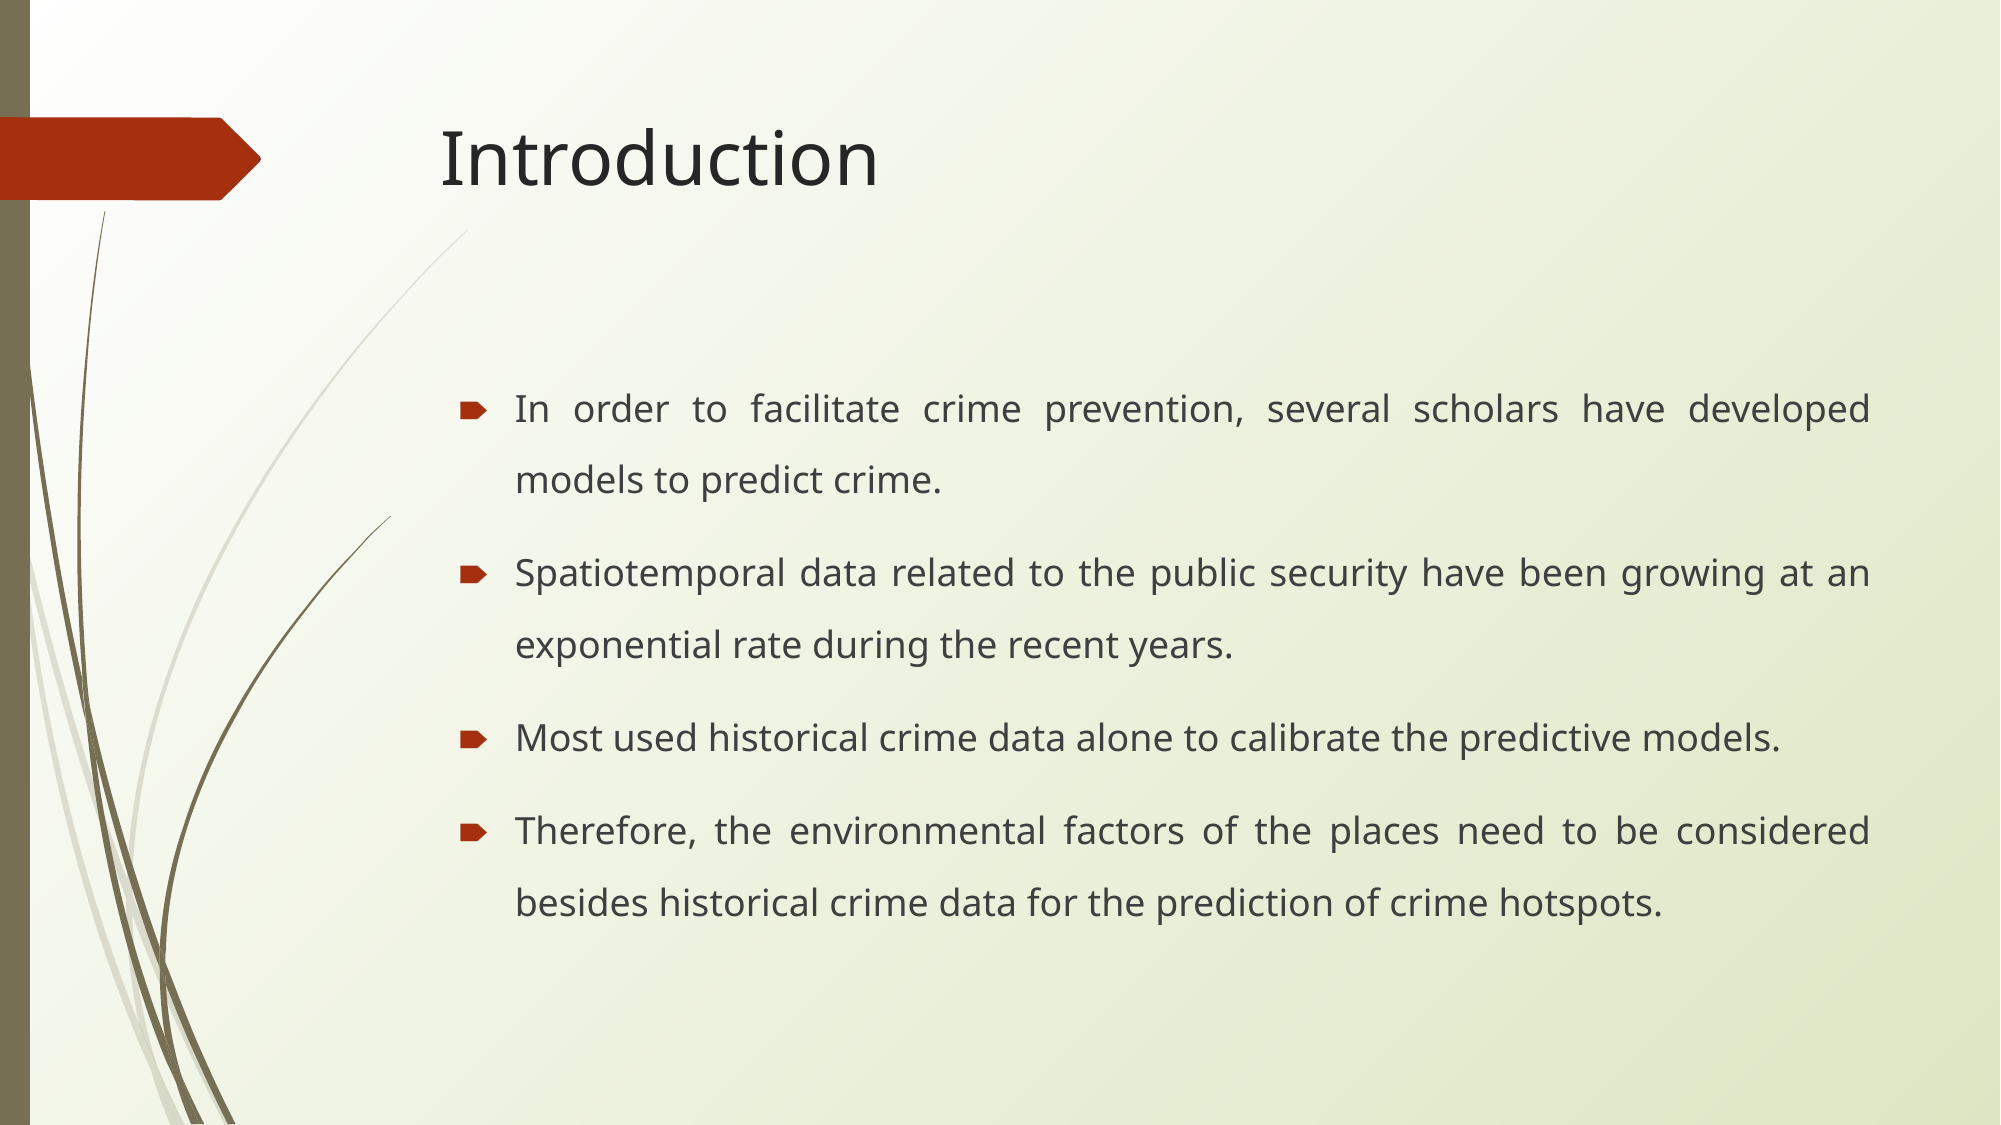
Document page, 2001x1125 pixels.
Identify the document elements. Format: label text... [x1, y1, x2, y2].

title Introduction [425, 102, 1888, 313]
list In order to facilitate crime prevention, several scholars have developed models to predict crime. Spatiotemporal data related to the public security have been growing at an exponential rate during the recent years. Most used historical crime data alone to calibrate the predictive models. Therefore, the environmental factors of the places need to be considered besides historical crime data for the prediction of crime hotspots. [424, 350, 1888, 970]
